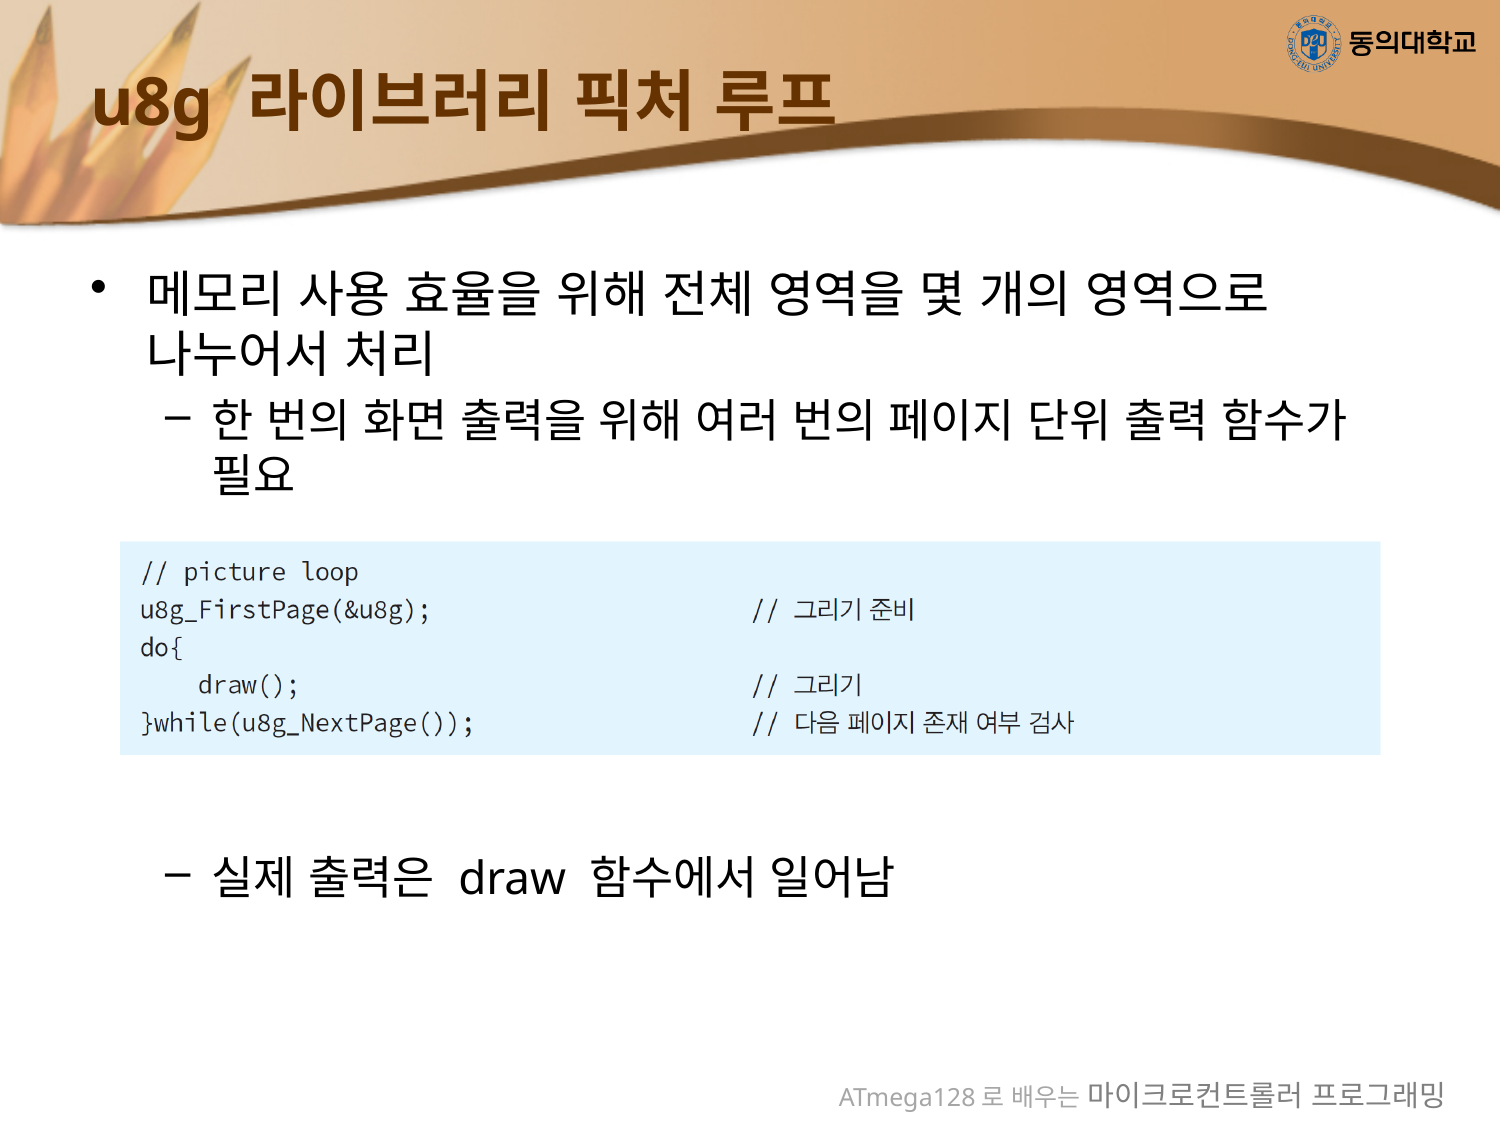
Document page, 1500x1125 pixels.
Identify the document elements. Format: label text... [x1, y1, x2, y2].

picture [0, 0, 1500, 1125]
title u8g 라이브러리 픽처 루프 [75, 47, 1376, 150]
list 메모리 사용 효율을 위해 전체 영역을 몇 개의 영역으로 나누어서 처리 한 번의 화면 출력을 위해 여러 번의 페이지 단위 출력 함수가 필요 실제 출력은 draw 함수에서 일어남 [75, 255, 1425, 1047]
